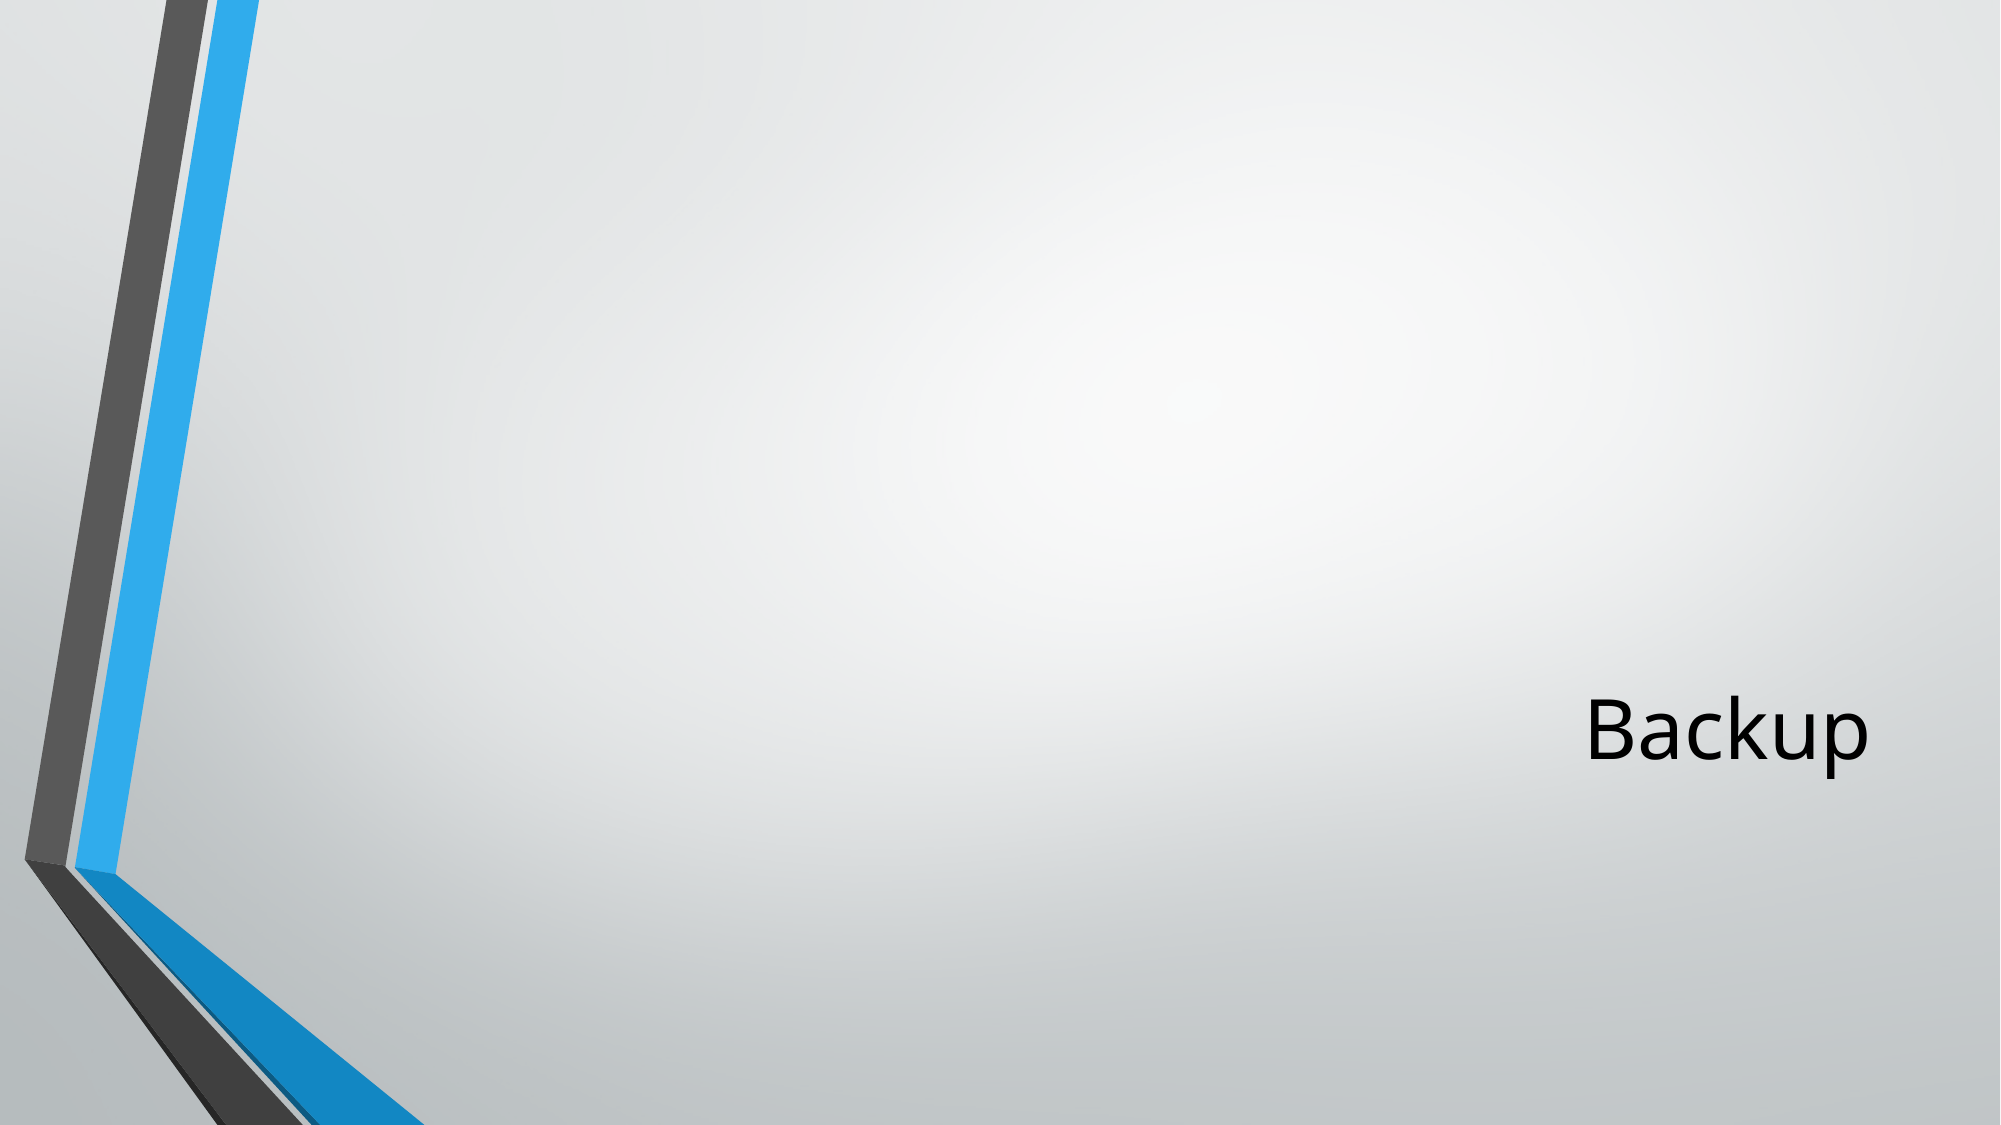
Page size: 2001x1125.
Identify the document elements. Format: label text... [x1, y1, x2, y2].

title Backup [421, 437, 1887, 784]
